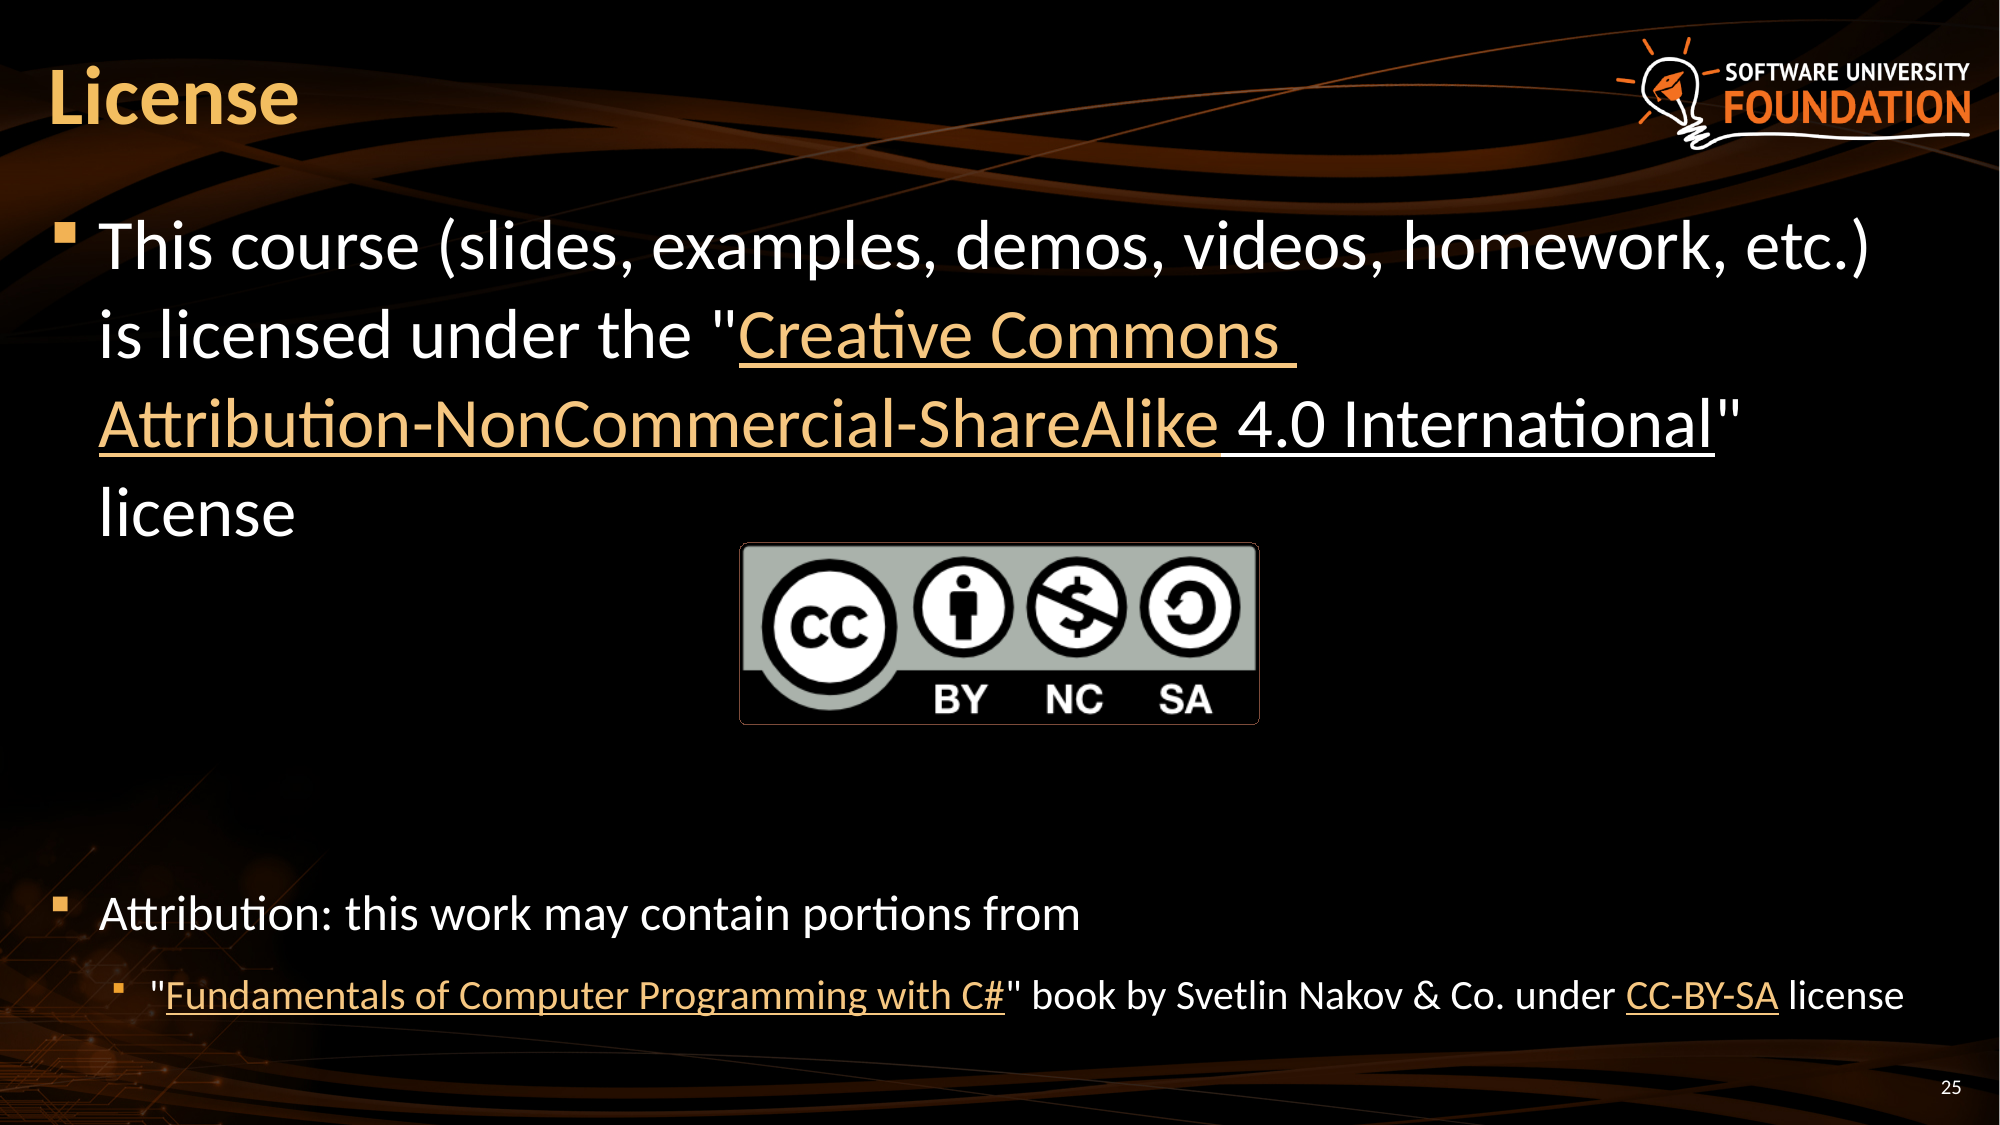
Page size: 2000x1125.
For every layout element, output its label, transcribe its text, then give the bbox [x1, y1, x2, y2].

picture [0, 0, 2000, 1125]
slide_number 25 [1897, 1070, 1968, 1103]
list This course (slides, examples, demos, videos, homework, etc.) is licensed under the "Creative Commons Attribution-NonCommercial-ShareAlike 4.0 International" license Attribution: this work may contain portions from "Fundamentals of Computer Programming with C#" book by Svetlin Nakov & Co. under CC-BY-SA license [31, 188, 1968, 1103]
title License [30, 6, 1602, 189]
